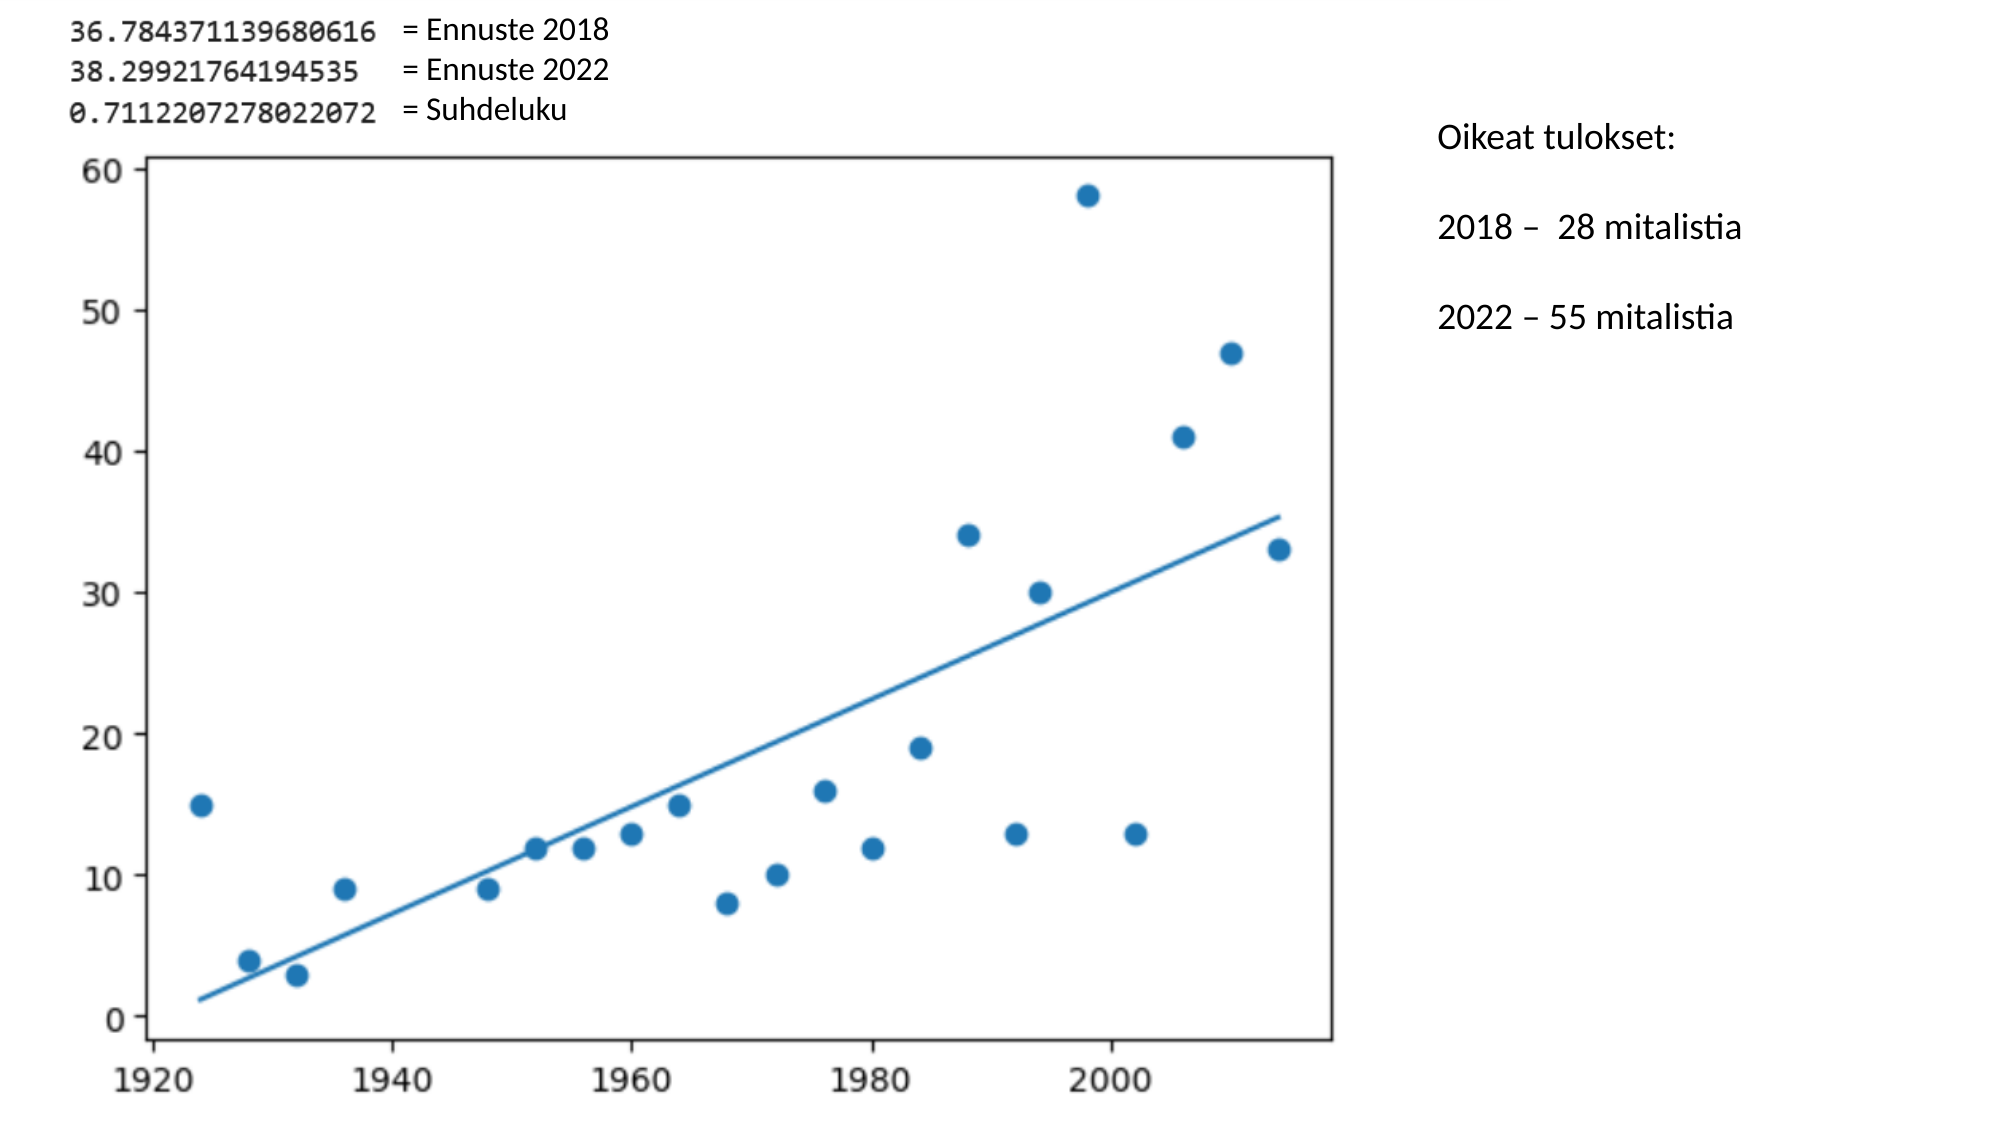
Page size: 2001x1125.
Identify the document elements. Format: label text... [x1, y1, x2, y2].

text_box Oikeat tulokset: 2018 – 28 mitalistia 2022 – 55 mitalistia [1511, 104, 1863, 345]
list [0, 0, 1511, 1125]
